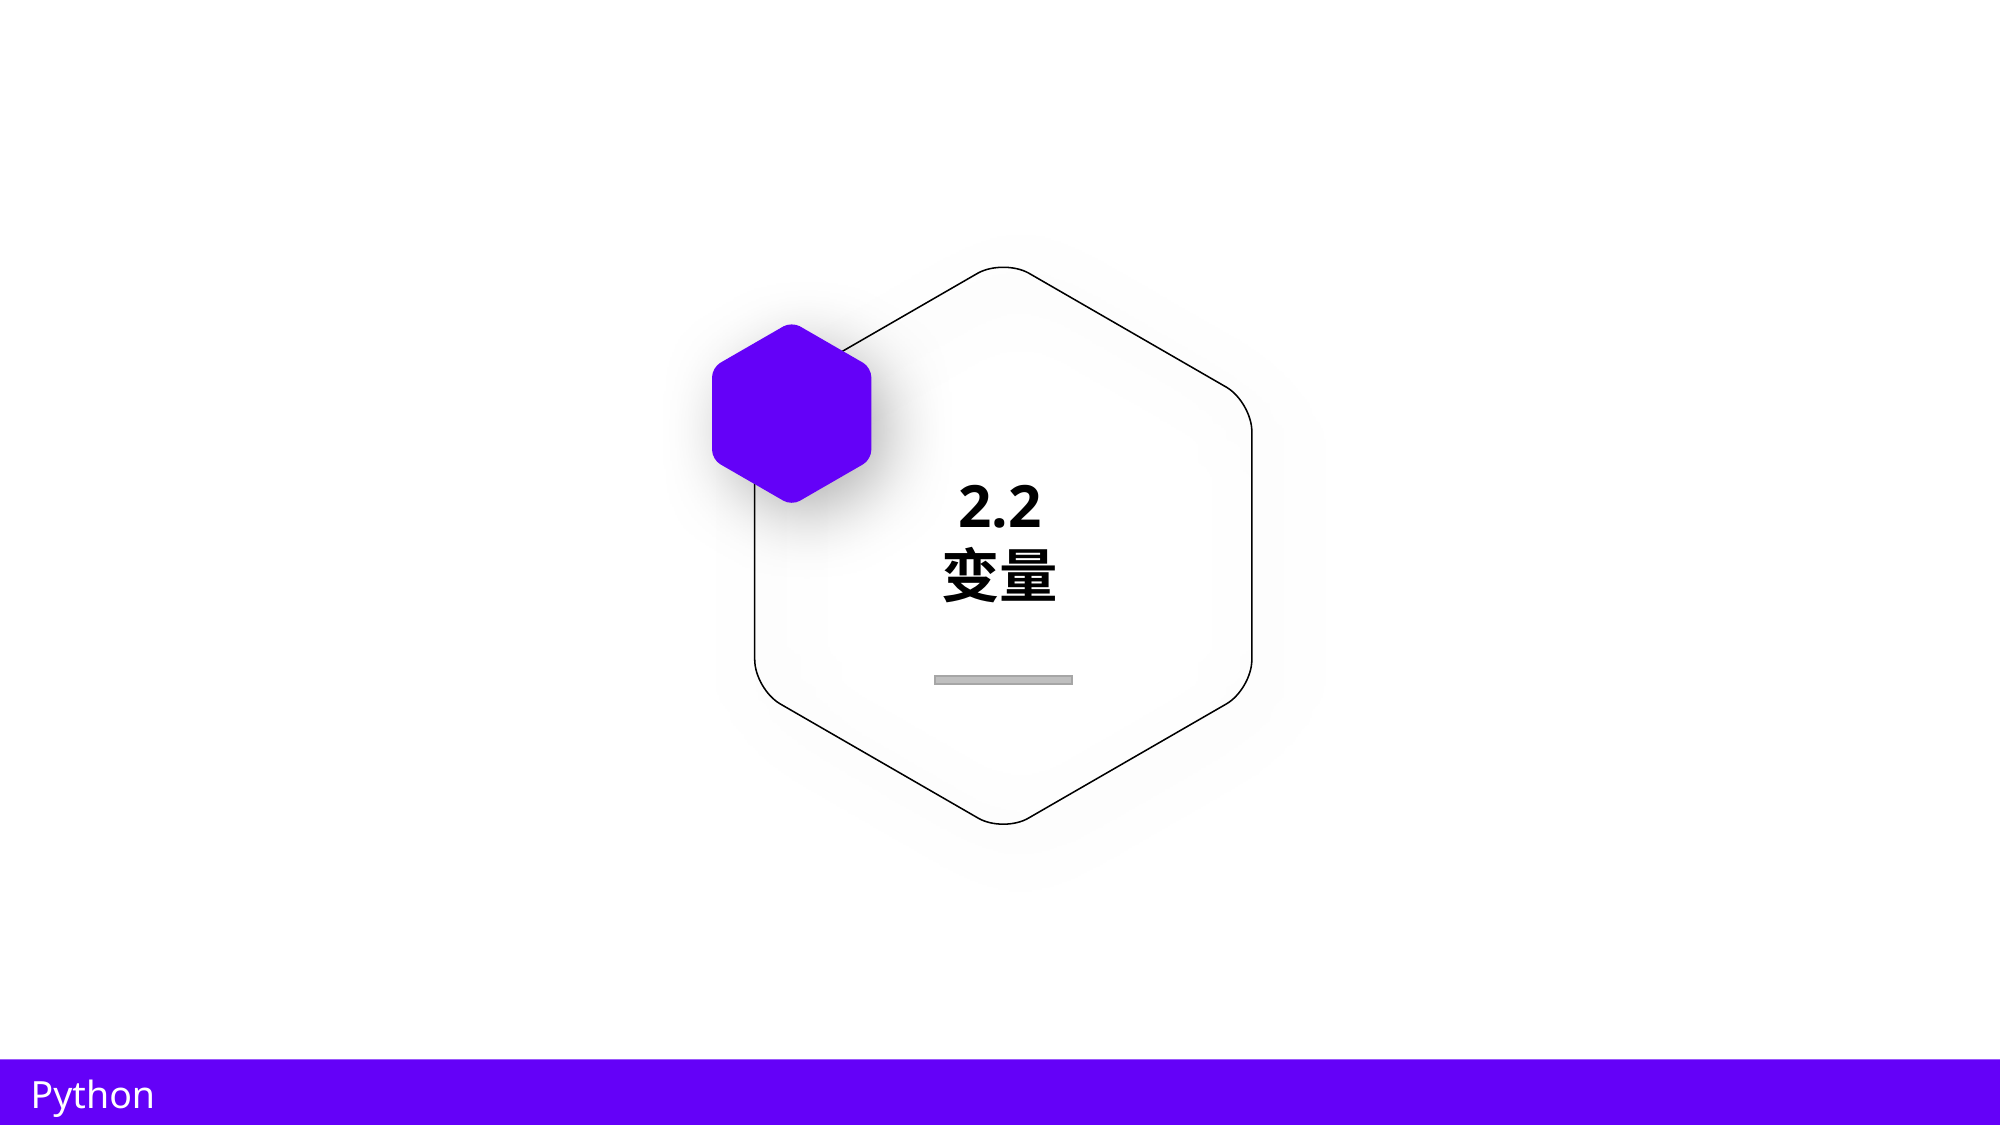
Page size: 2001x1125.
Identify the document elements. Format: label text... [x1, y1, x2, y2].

text_box 2.2 变量 [765, 461, 1234, 617]
